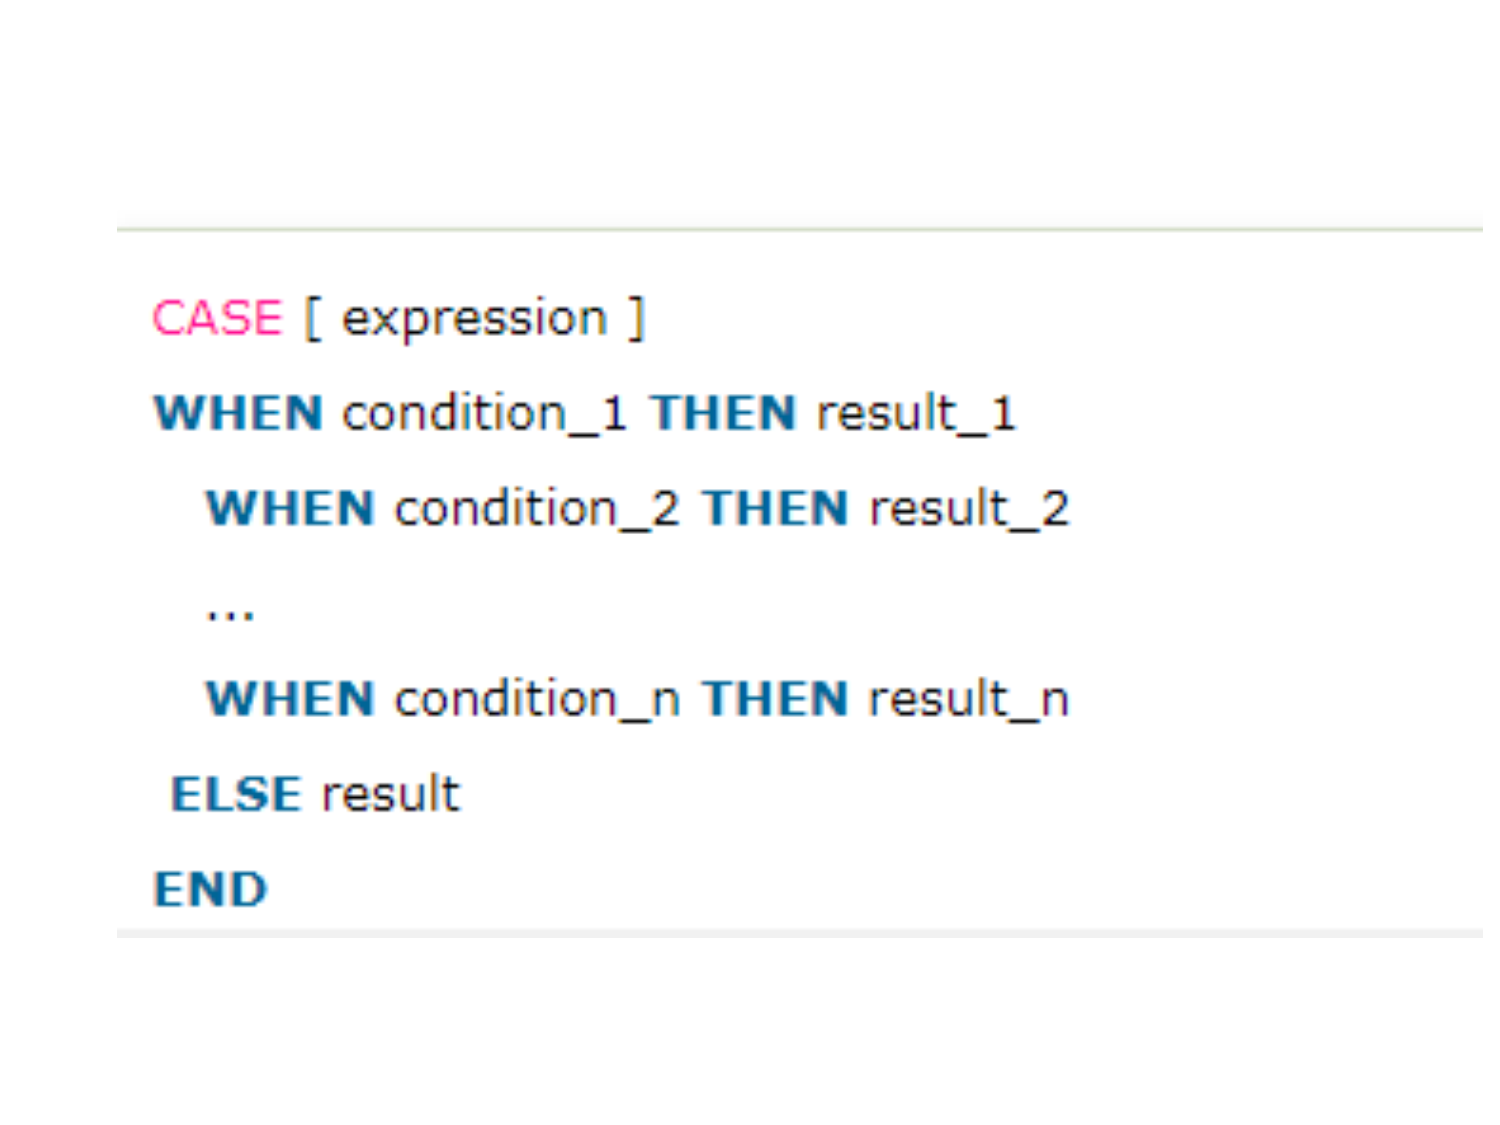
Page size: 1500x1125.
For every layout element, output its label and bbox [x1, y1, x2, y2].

picture [116, 210, 1484, 938]
